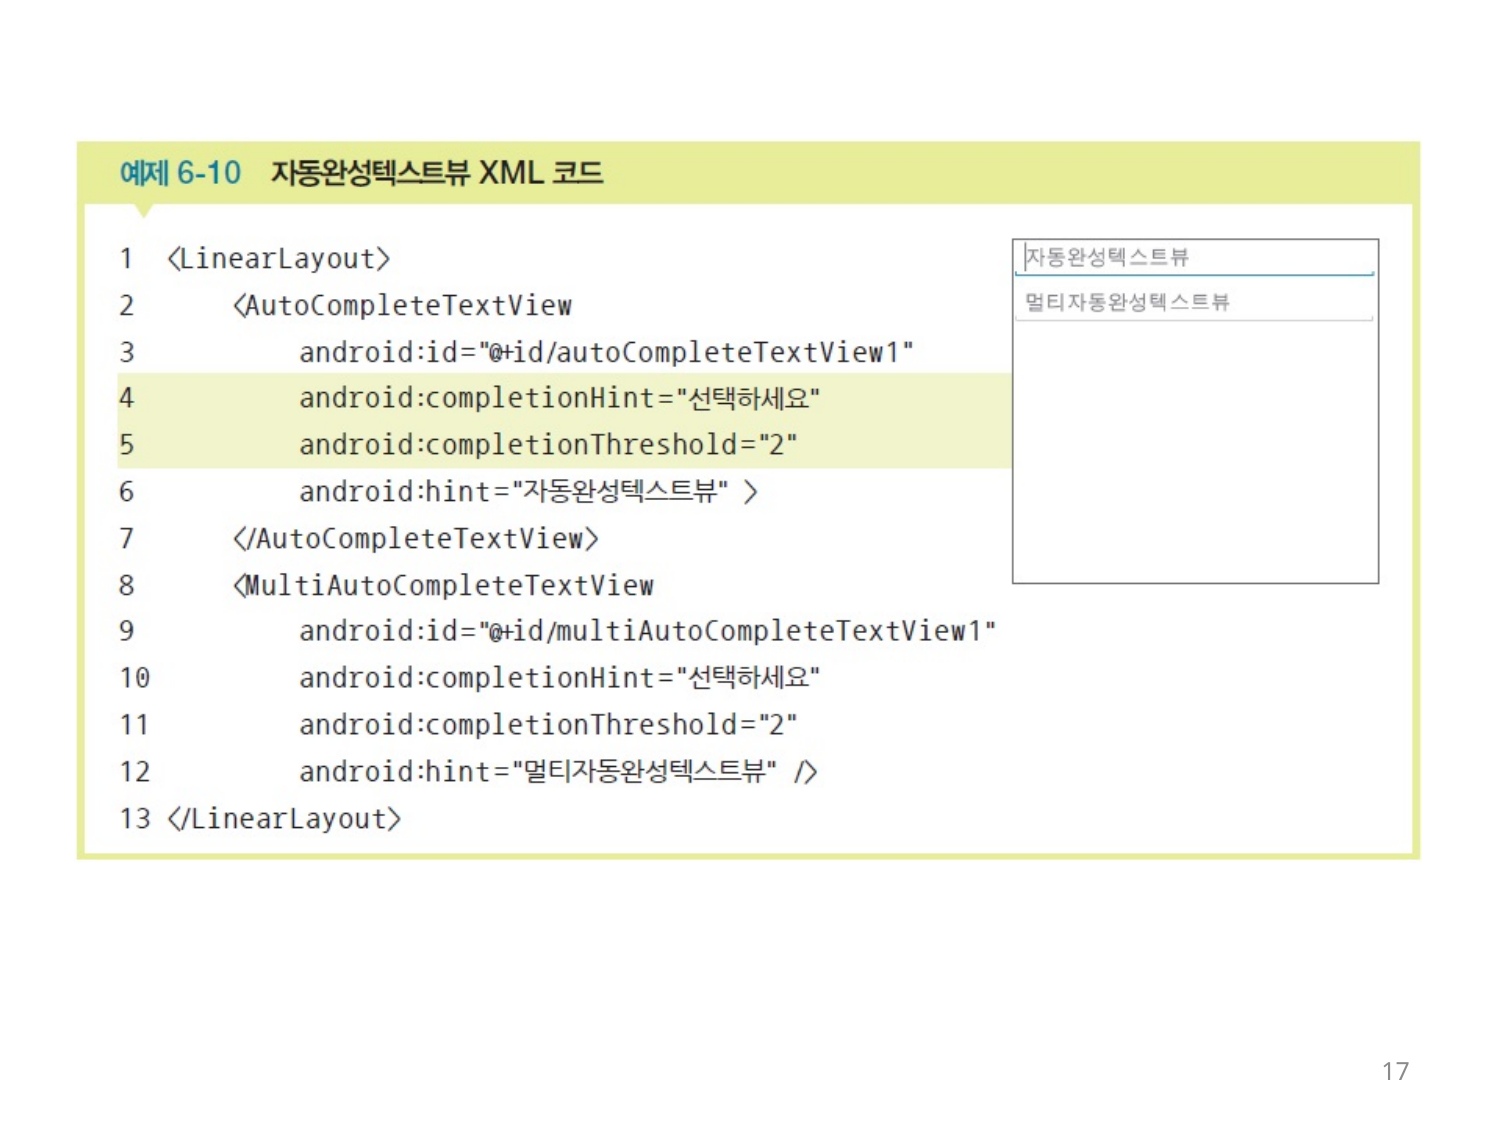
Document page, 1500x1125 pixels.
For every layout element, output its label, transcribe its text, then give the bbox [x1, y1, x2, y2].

slide_number 17 [1074, 1042, 1425, 1103]
picture [74, 136, 1423, 863]
